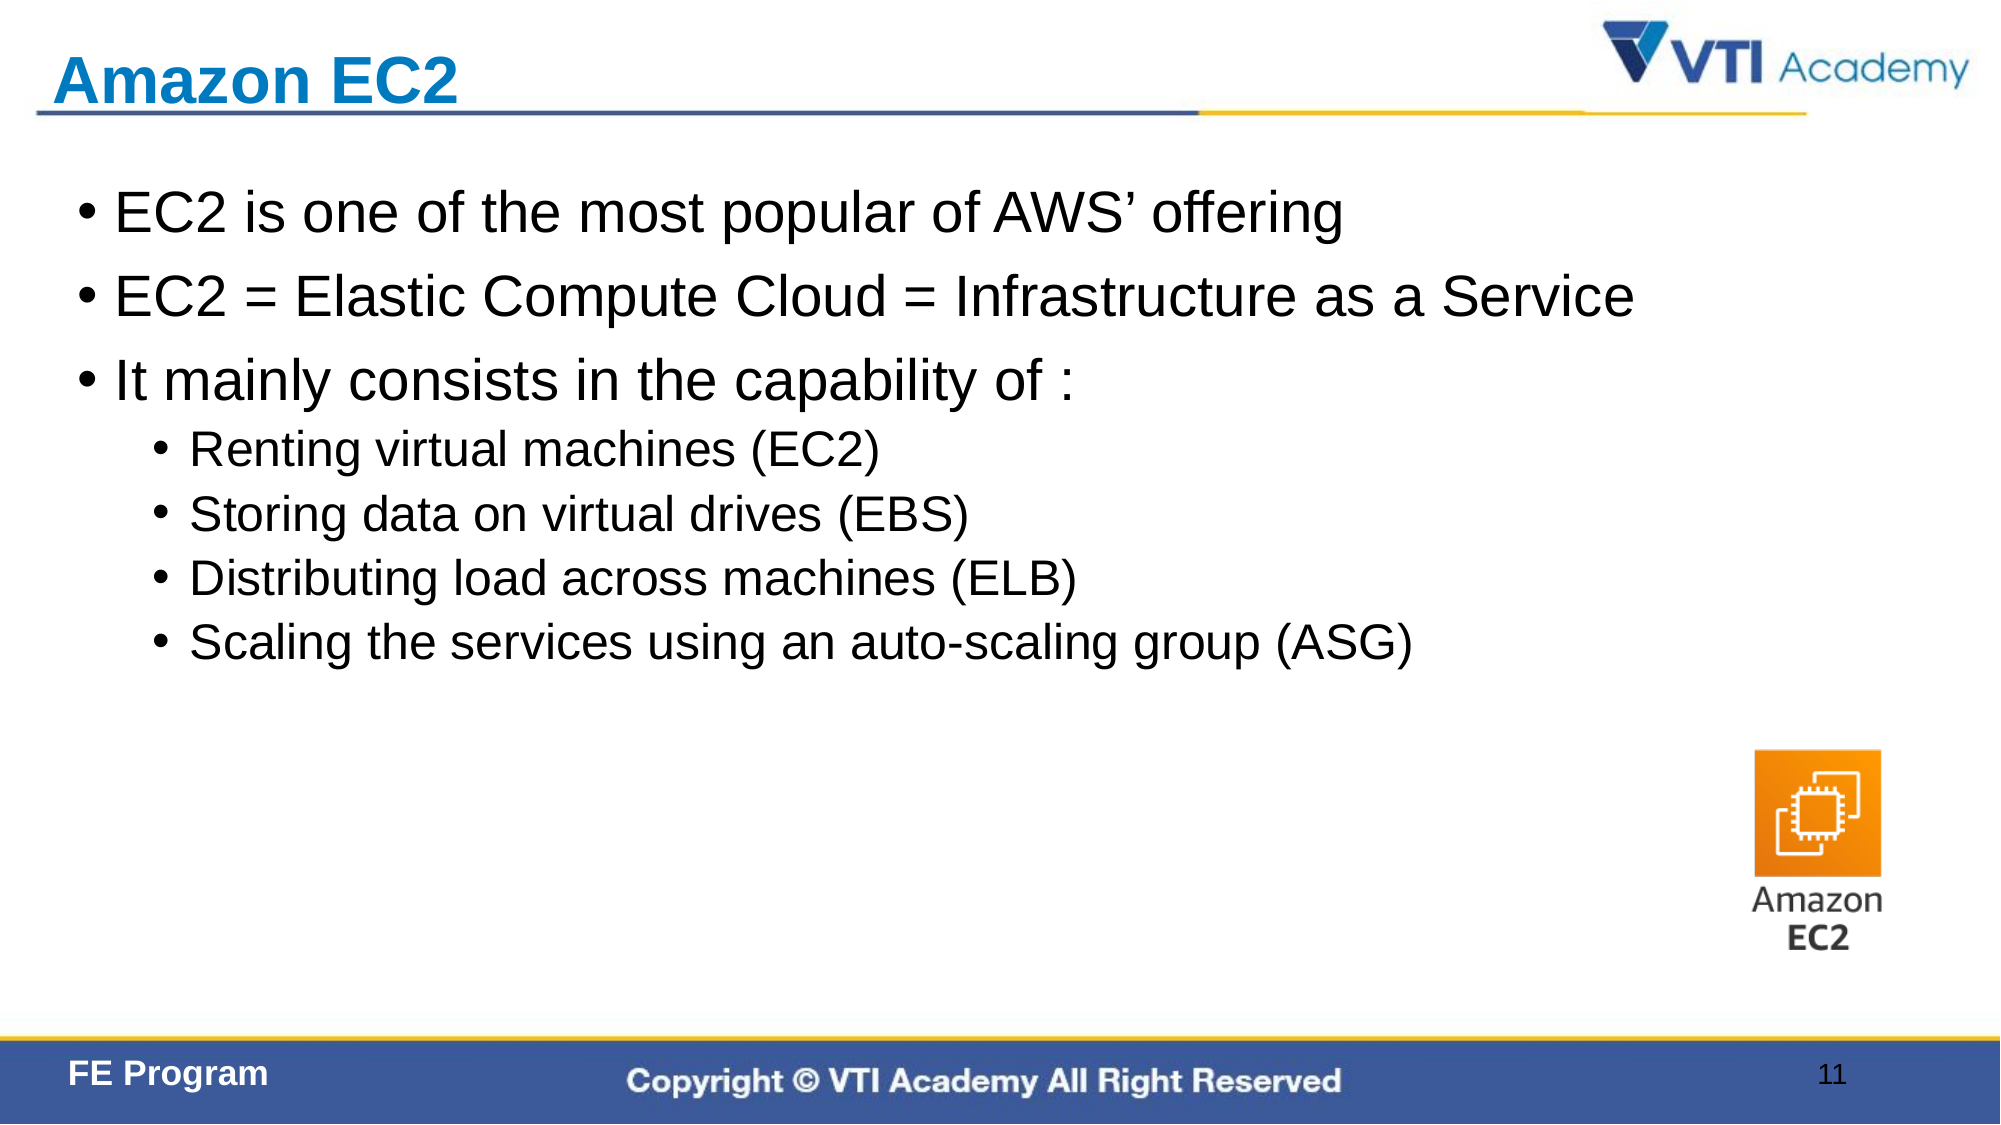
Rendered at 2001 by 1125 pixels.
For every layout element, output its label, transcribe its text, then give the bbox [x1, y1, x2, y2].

list EC2 is one of the most popular of AWS’ offering EC2 = Elastic Compute Cloud = Infrastructure as a Service It mainly consists in the capability of : Renting virtual machines (EC2) Storing data on virtual drives (EBS) Distributing load across machines (ELB) Scaling the services using an auto-scaling group (ASG) [62, 174, 1788, 889]
picture [0, 1, 2000, 1124]
slide_number 11 [1412, 1042, 1863, 1103]
title Amazon EC2 [37, 37, 1763, 127]
